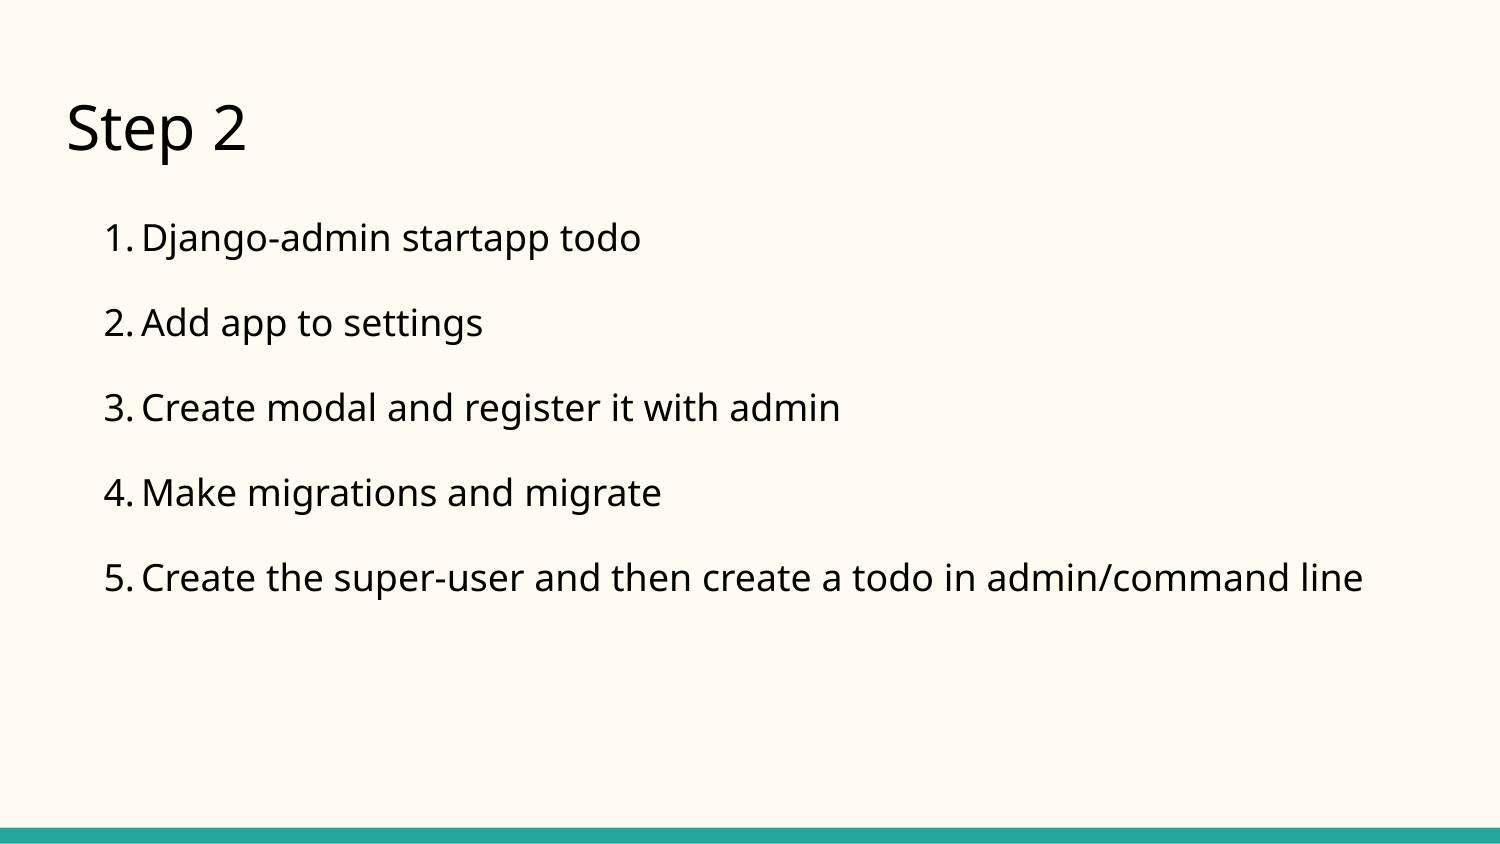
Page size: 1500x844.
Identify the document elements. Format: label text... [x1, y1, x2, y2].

list Django-admin startapp todo Add app to settings Create modal and register it with admin Make migrations and migrate Create the super-user and then create a todo in admin/command line [51, 192, 1449, 750]
title Step 2 [51, 72, 1449, 174]
